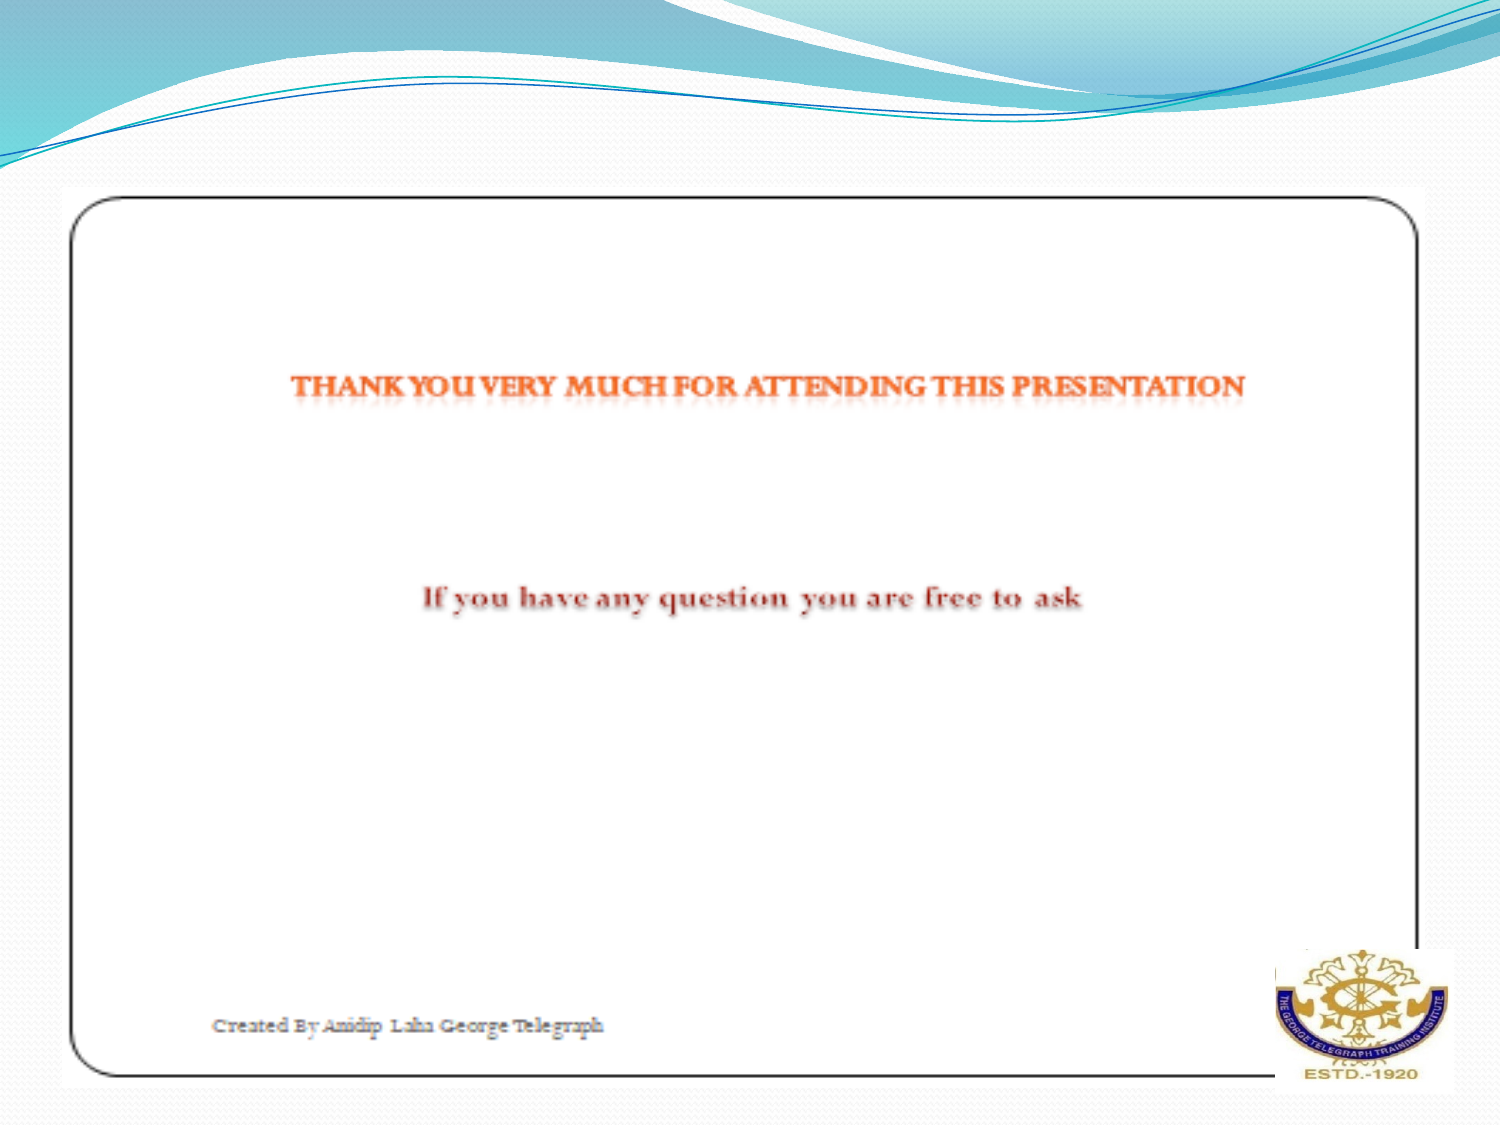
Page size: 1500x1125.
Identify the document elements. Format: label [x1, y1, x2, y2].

picture [62, 187, 1454, 1094]
